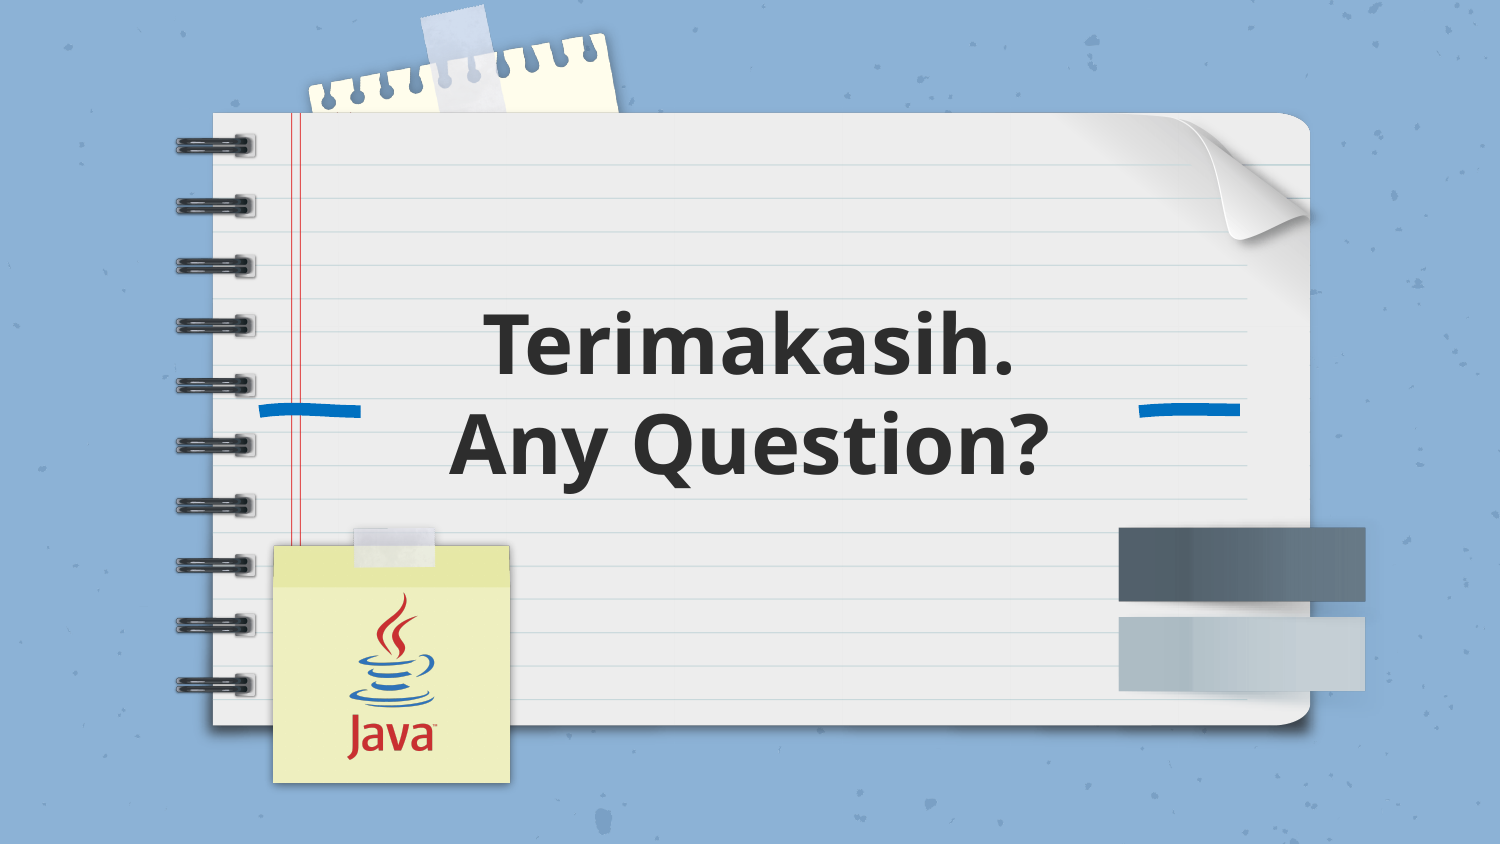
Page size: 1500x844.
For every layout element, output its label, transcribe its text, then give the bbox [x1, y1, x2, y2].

title Terimakasih. Any Question? [251, 234, 1249, 506]
picture [171, 0, 1407, 795]
